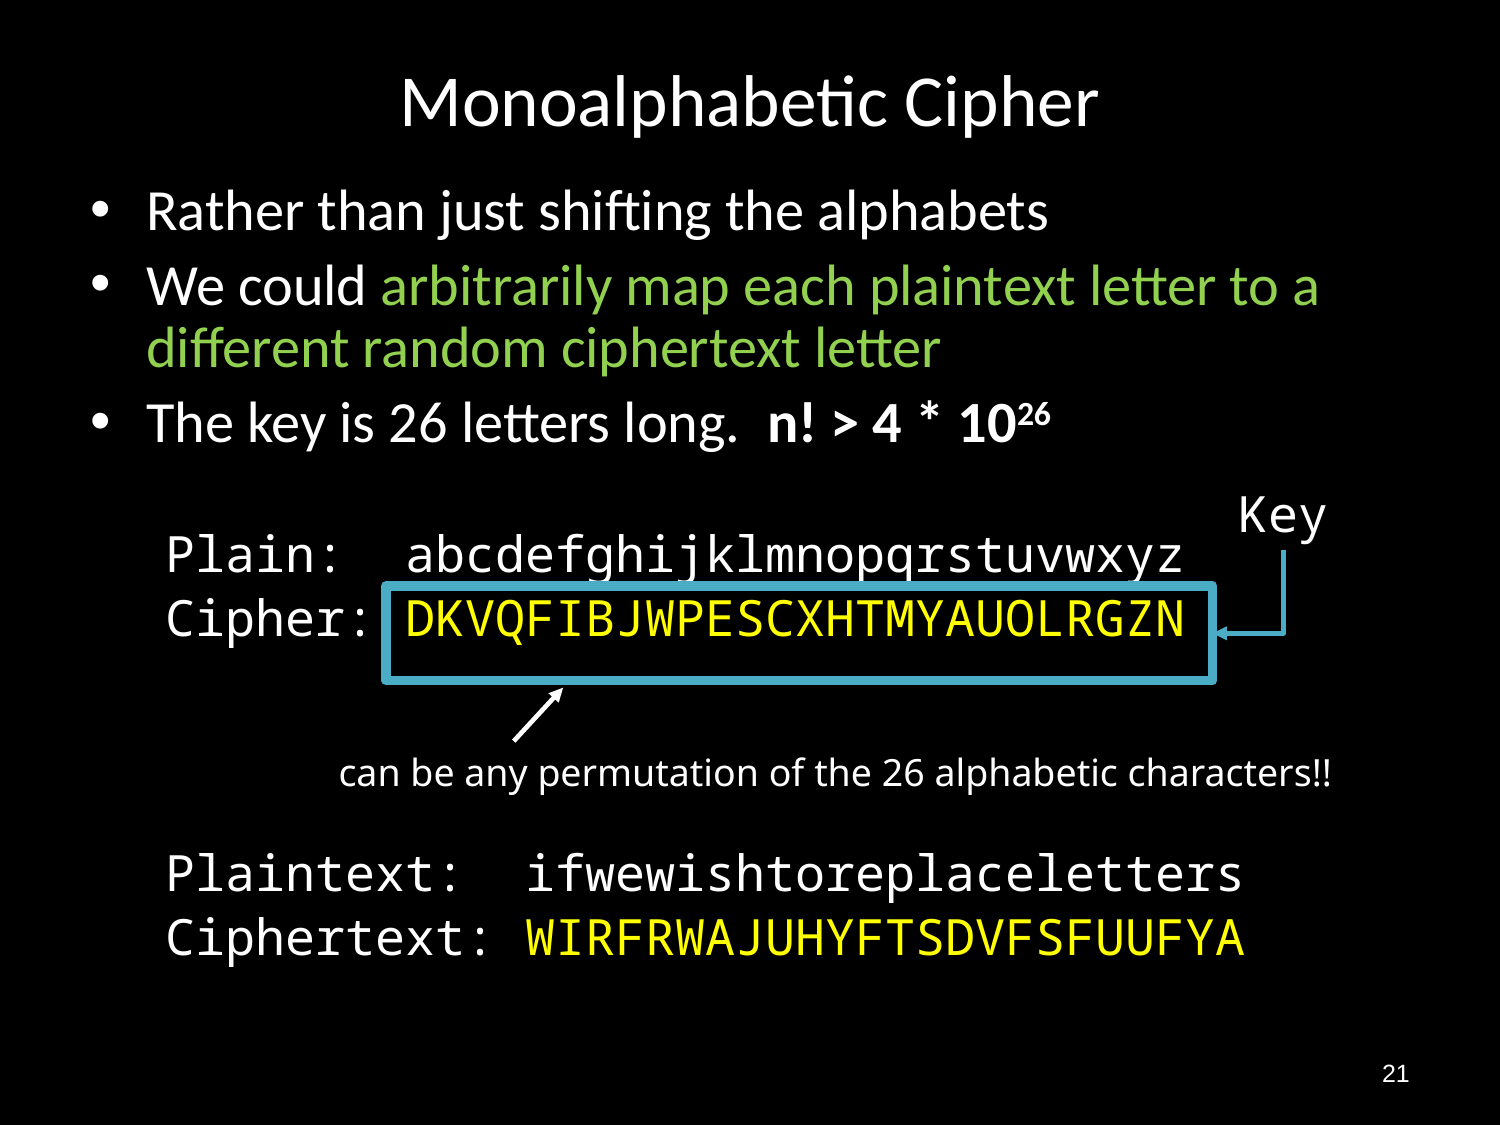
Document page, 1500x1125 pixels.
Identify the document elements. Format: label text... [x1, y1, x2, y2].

slide_number 21 [1074, 1042, 1425, 1103]
list Rather than just shifting the alphabets We could arbitrarily map each plaintext letter to a different random ciphertext letter The key is 26 letters long. n! > 4 * 1026 Plain: abcdefghijklmnopqrstuvwxyz Cipher: DKVQFIBJWPESCXHTMYAUOLRGZN Plaintext: ifwewishtoreplaceletters Ciphertext: WIRFRWAJUHYFTSDVFSFUUFYA [75, 172, 1425, 1005]
title Monoalphabetic Cipher [75, 45, 1425, 149]
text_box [513, 687, 564, 742]
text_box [385, 474, 1379, 681]
text_box can be any permutation of the 26 alphabetic characters!! [323, 741, 1348, 801]
